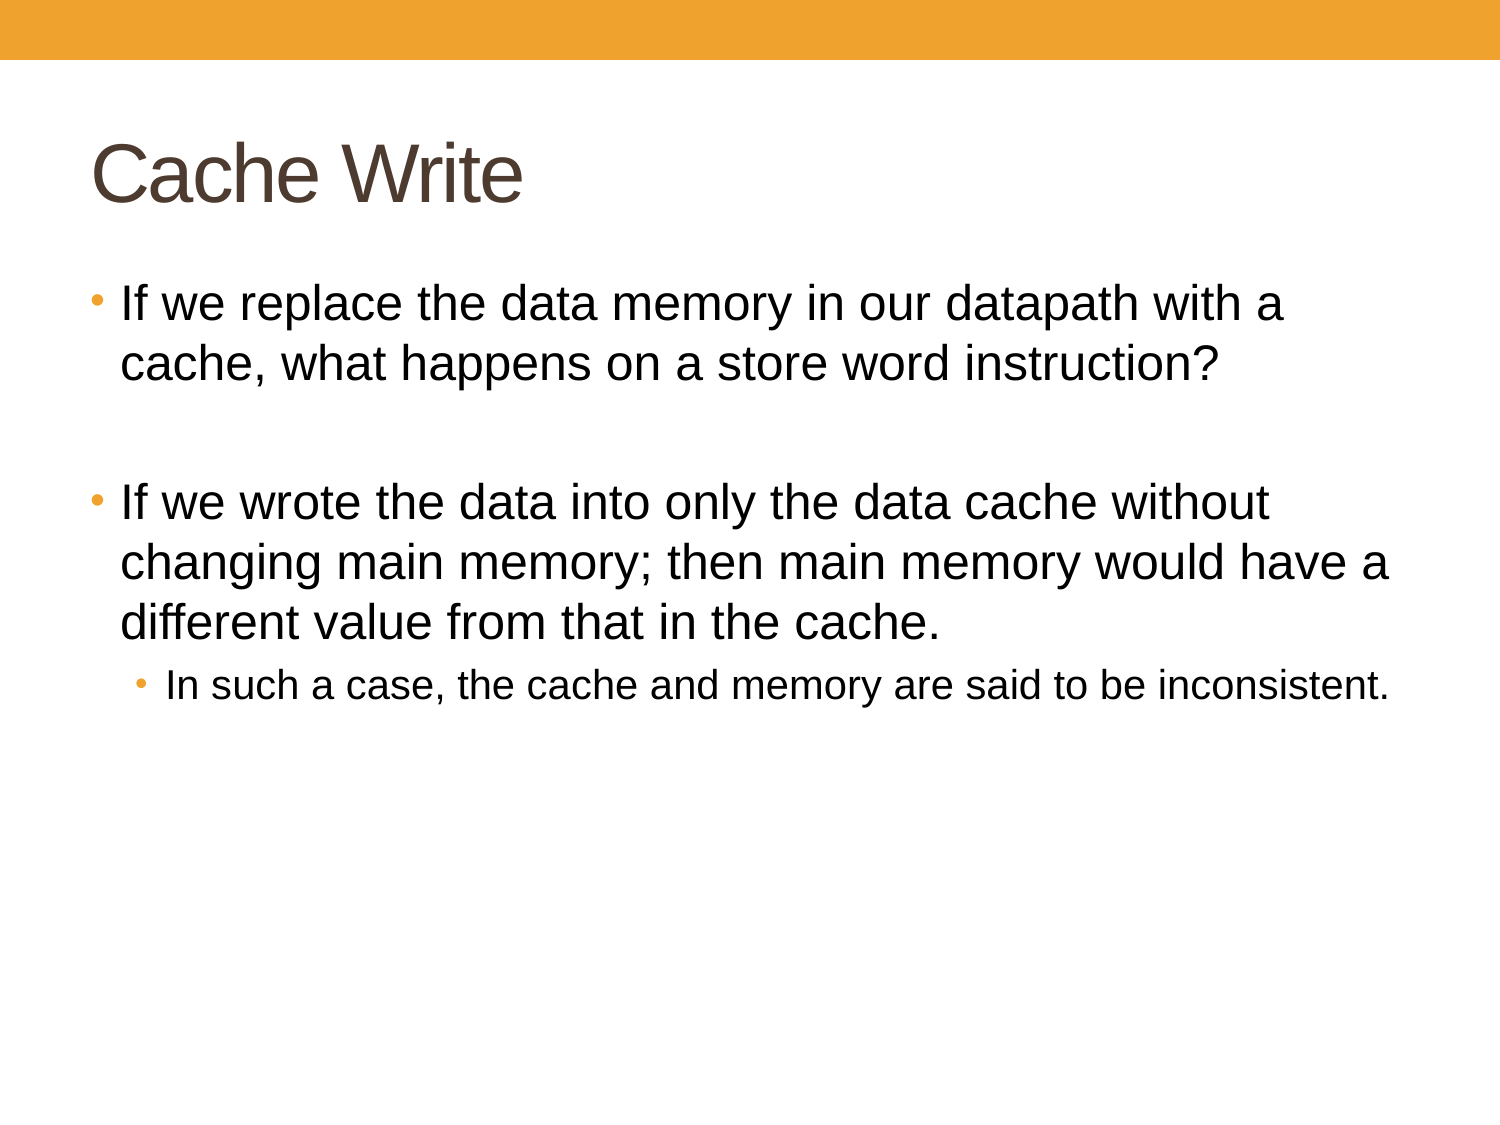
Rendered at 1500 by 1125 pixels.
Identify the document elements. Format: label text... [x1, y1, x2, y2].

title Cache Write [75, 87, 1425, 250]
list If we replace the data memory in our datapath with a cache, what happens on a store word instruction? If we wrote the data into only the data cache without changing main memory; then main memory would have a different value from that in the cache. In such a case, the cache and memory are said to be inconsistent. [75, 262, 1425, 1063]
